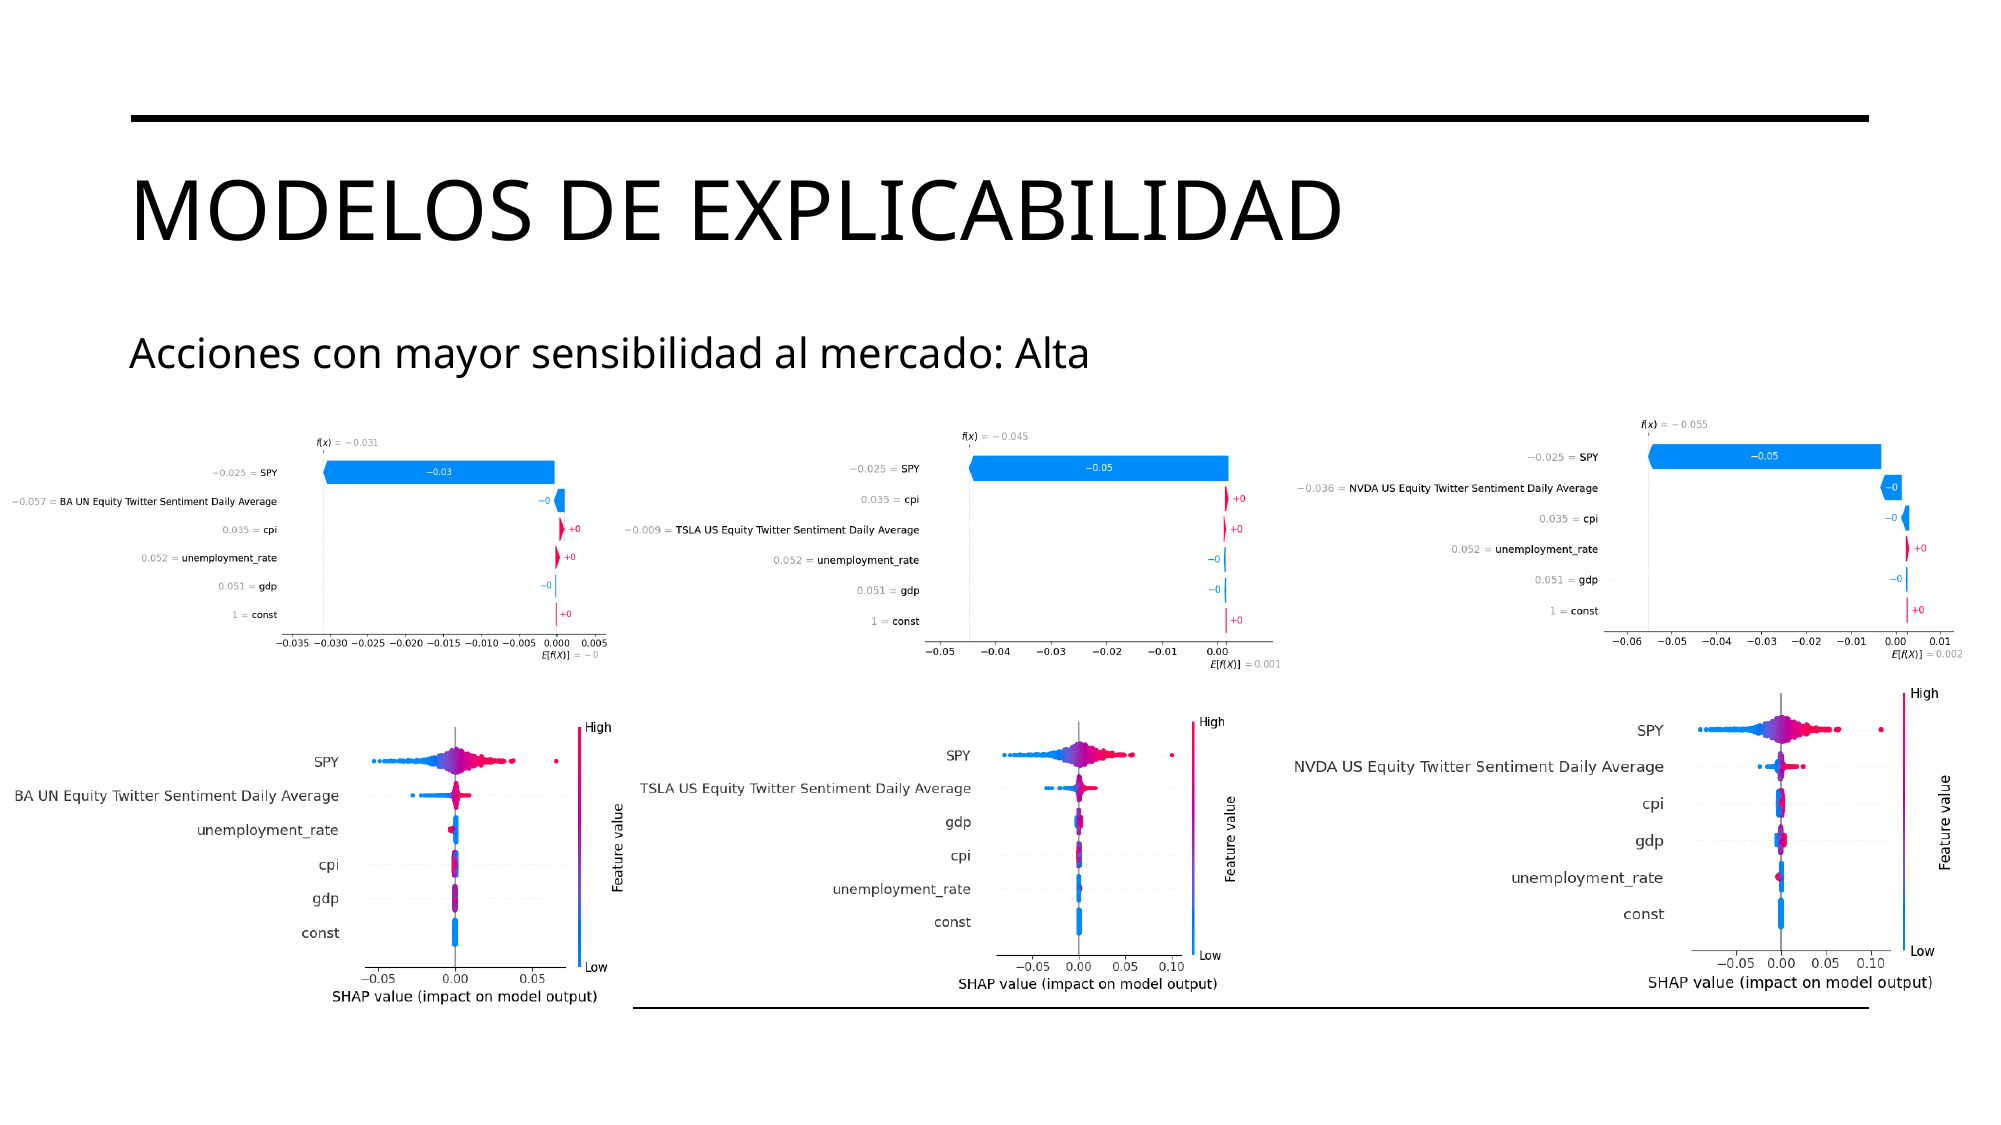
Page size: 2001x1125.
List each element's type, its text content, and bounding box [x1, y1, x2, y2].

list Acciones con mayor sensibilidad al mercado: Alta [114, 314, 1895, 389]
picture [1291, 413, 1968, 665]
picture [6, 709, 1246, 1012]
picture [618, 425, 1286, 675]
picture [1285, 679, 1962, 999]
picture [6, 432, 613, 665]
title MODELOS DE EXPLICABILIDAD [114, 149, 1869, 314]
